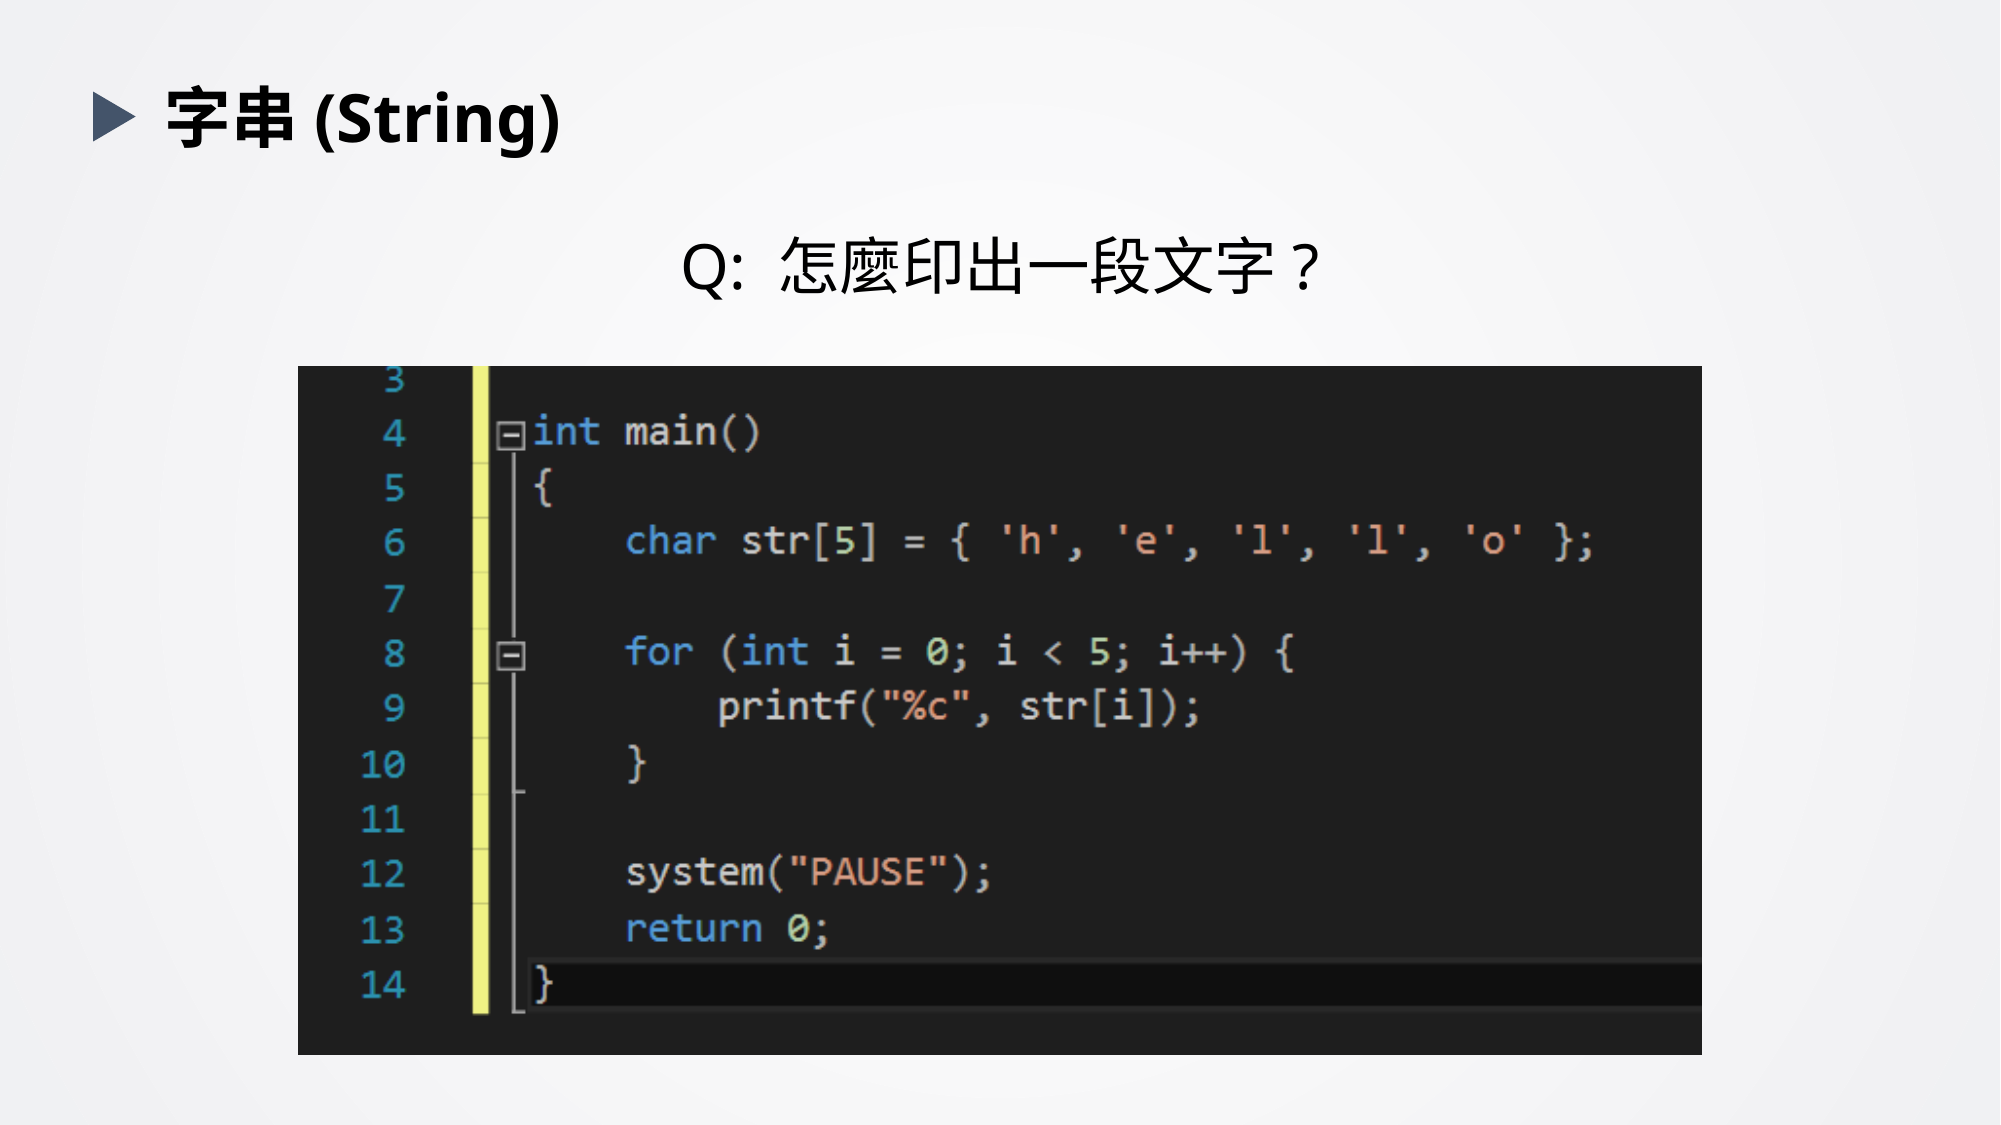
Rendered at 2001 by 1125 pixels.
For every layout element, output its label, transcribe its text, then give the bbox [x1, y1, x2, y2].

text_box Q: 怎麼印出一段文字? [665, 219, 1335, 310]
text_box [93, 68, 1983, 165]
picture [298, 366, 1702, 1055]
